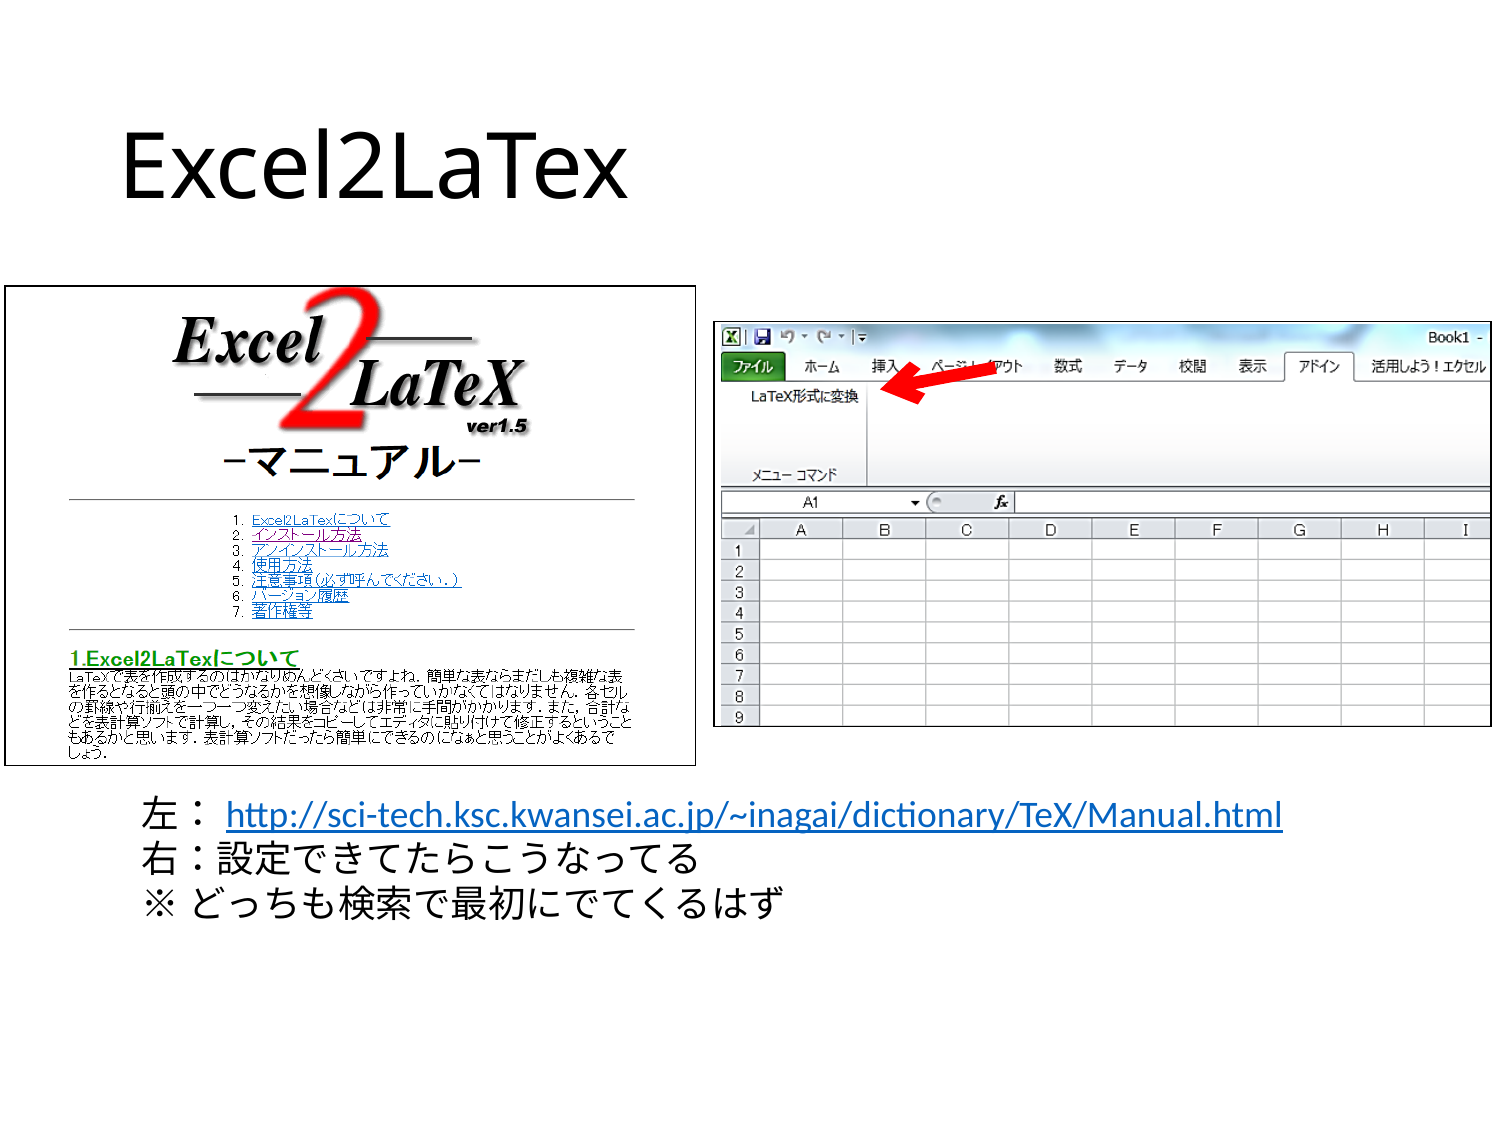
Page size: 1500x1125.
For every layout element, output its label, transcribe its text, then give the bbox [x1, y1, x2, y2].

text_box 左：http://sci-tech.ksc.kwansei.ac.jp/~inagai/dictionary/TeX/Manual.html 右：設定できてたらこうなってる ※どっちも検索で最初にでてくるはず [127, 782, 1415, 933]
picture [714, 322, 1491, 726]
title Excel2LaTex [103, 59, 1397, 278]
picture [5, 286, 695, 765]
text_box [879, 367, 996, 390]
